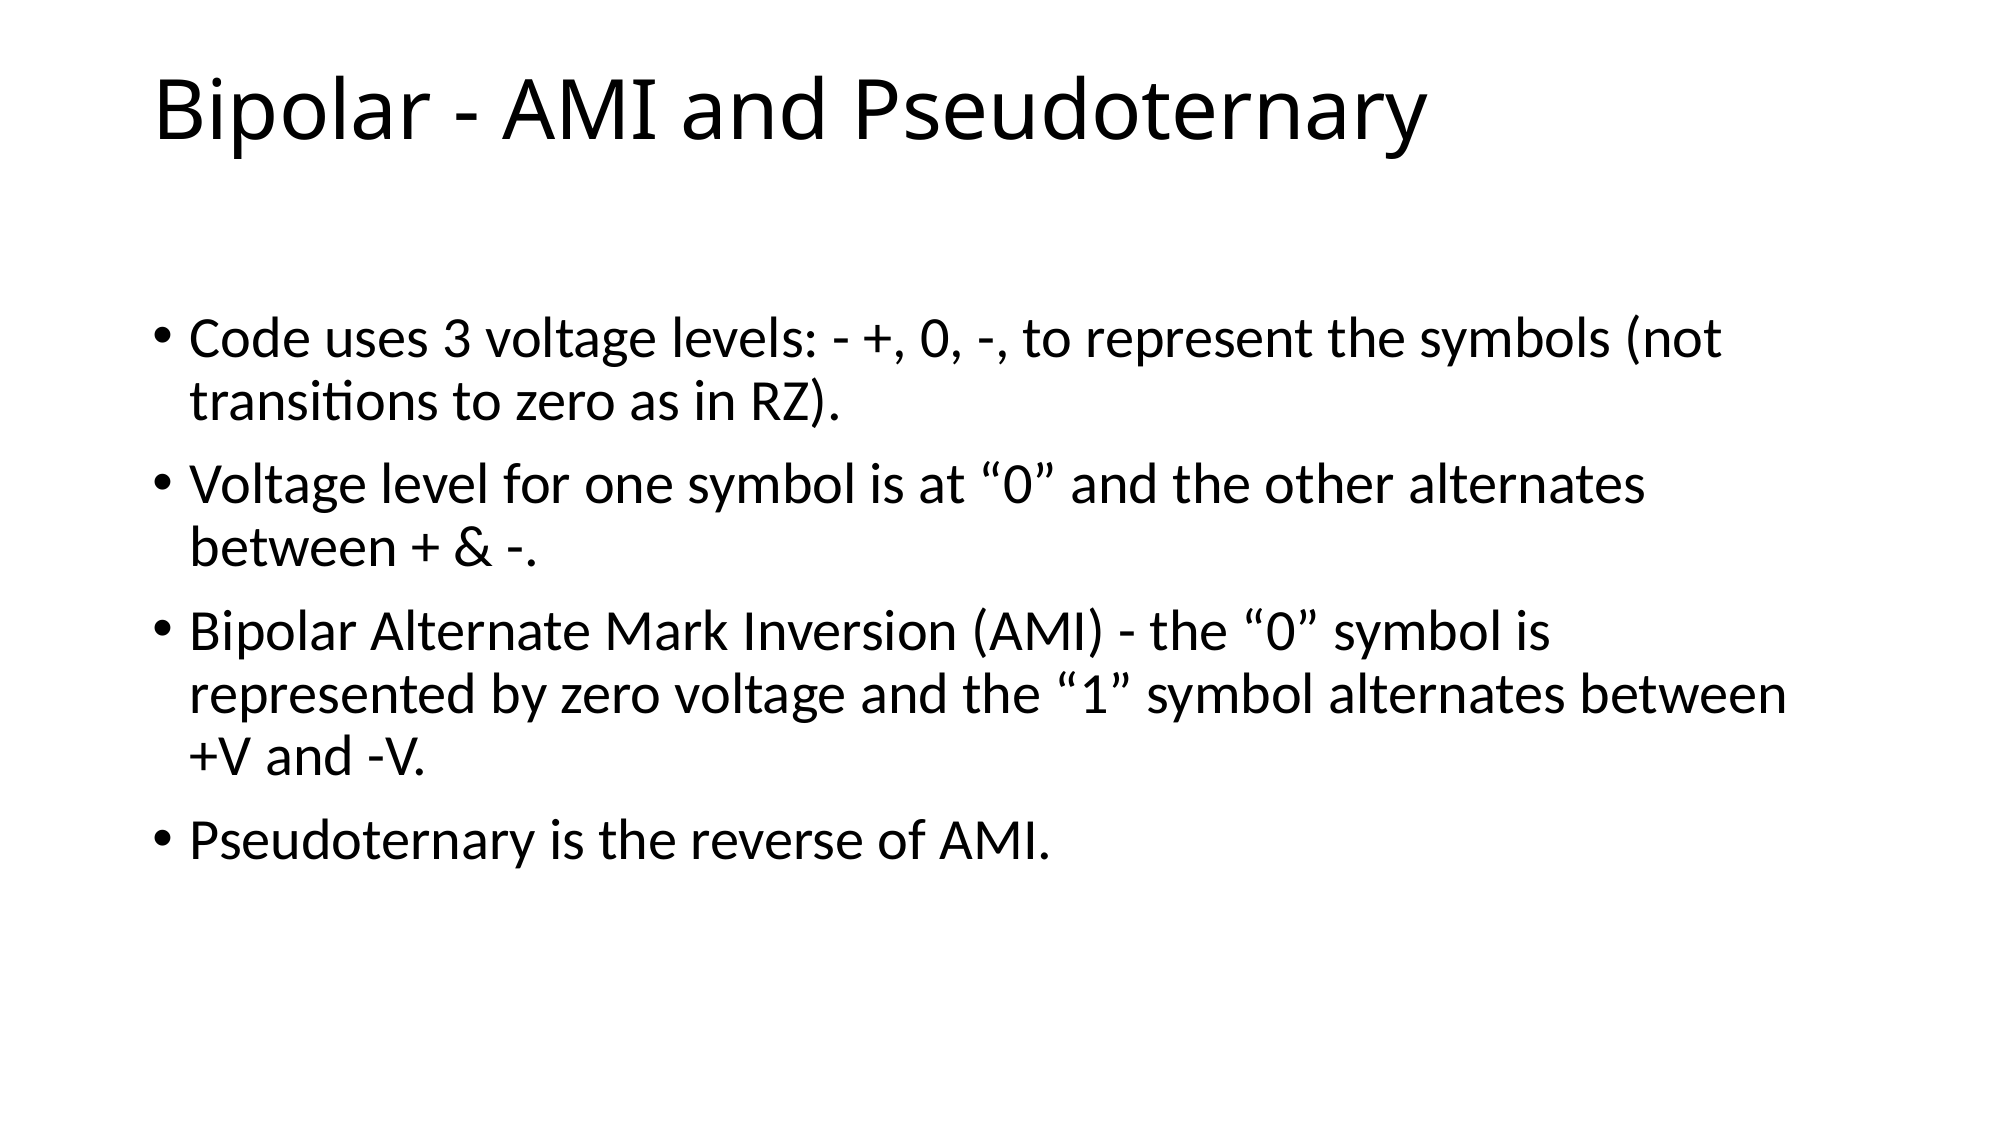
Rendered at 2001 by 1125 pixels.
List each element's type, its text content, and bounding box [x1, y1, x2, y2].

title Bipolar - AMI and Pseudoternary [137, 59, 1863, 278]
list Code uses 3 voltage levels: - +, 0, -, to represent the symbols (not transitions to zero as in RZ). Voltage level for one symbol is at “0” and the other alternates between + & -. Bipolar Alternate Mark Inversion (AMI) - the “0” symbol is represented by zero voltage and the “1” symbol alternates between +V and -V. Pseudoternary is the reverse of AMI. [137, 299, 1863, 1014]
